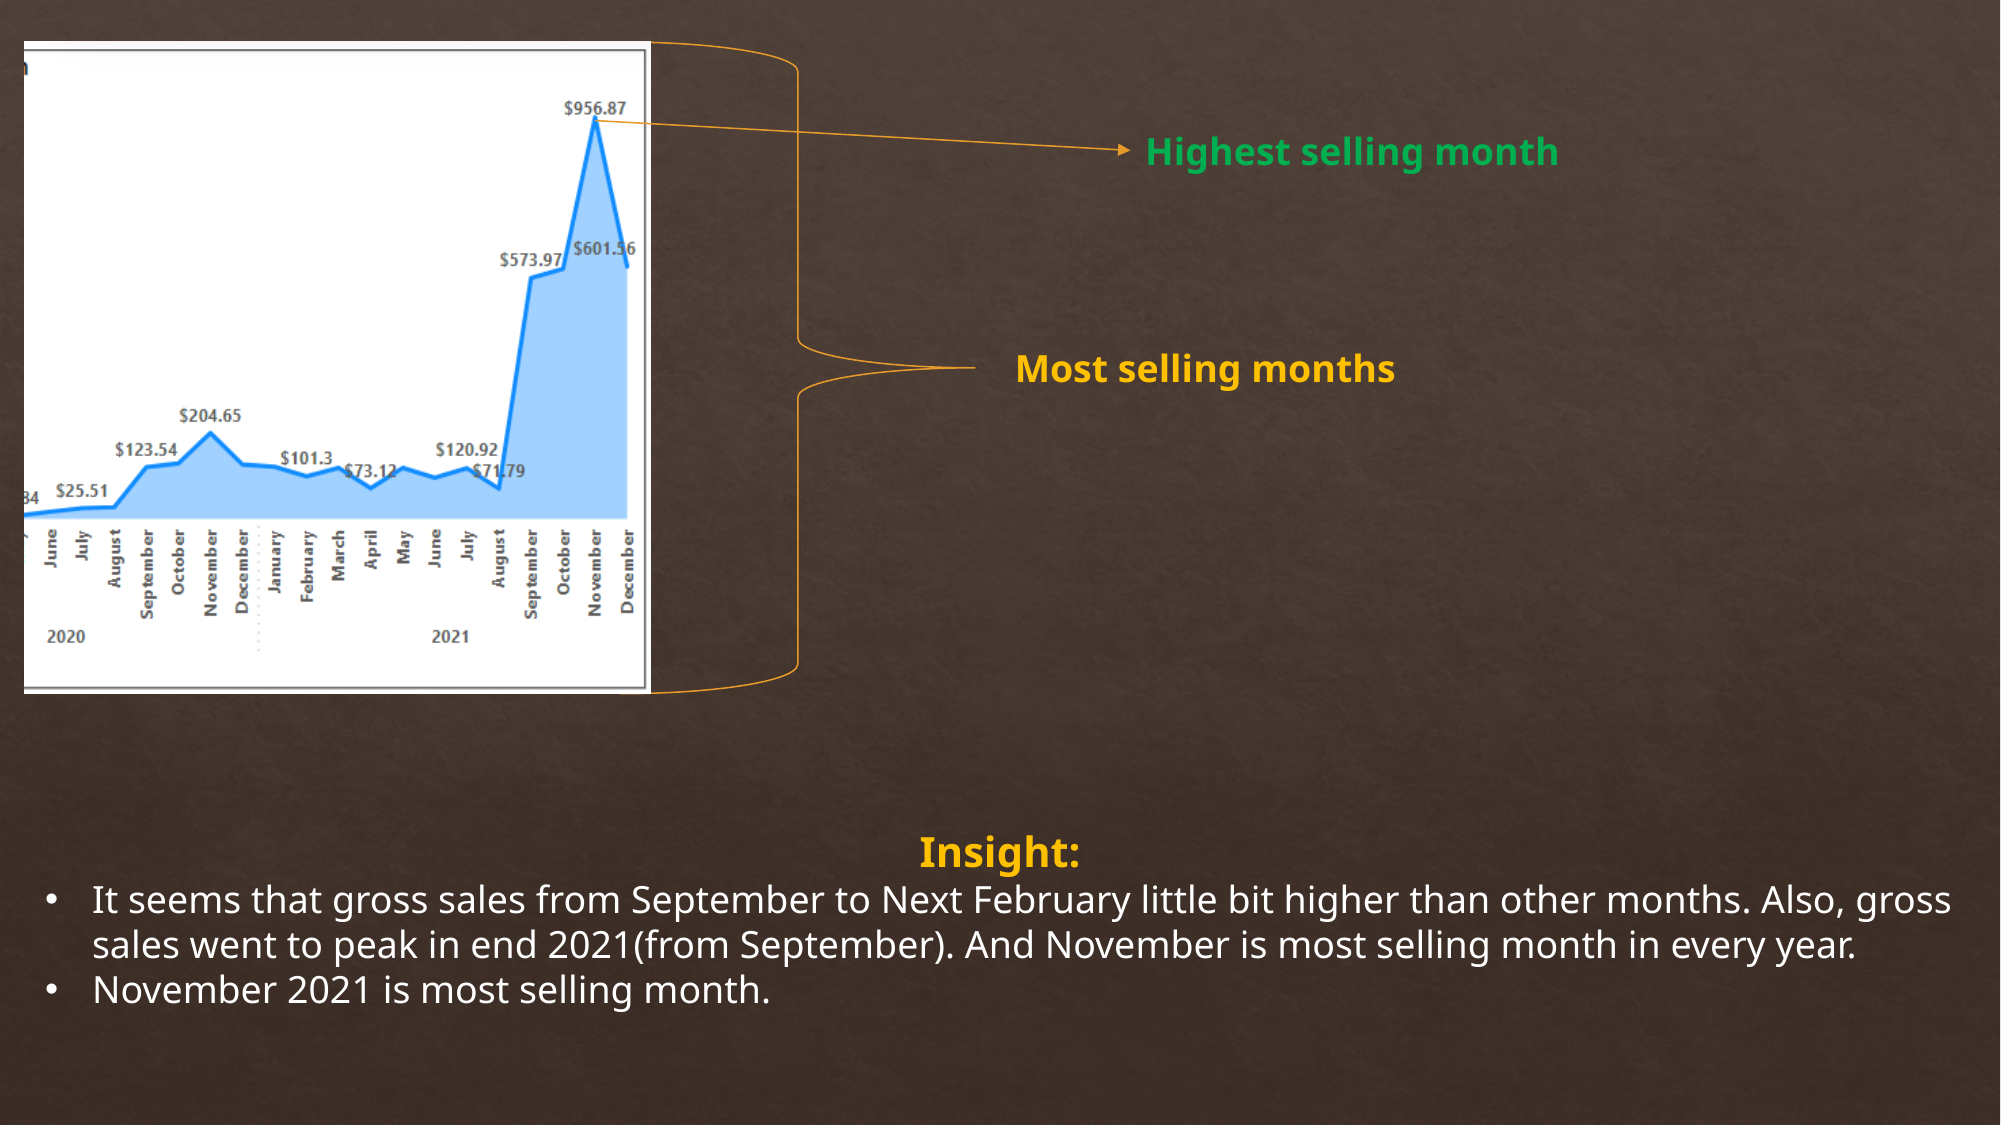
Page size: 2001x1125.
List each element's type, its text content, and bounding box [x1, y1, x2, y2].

text_box Insight: It seems that gross sales from September to Next February little bit higher than other months. Also, gross sales went to peak in end 2021(from September). And November is most selling month in every year. November 2021 is most selling month. [30, 818, 1971, 1064]
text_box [595, 120, 1131, 152]
text_box Highest selling month [1130, 120, 1669, 181]
text_box [659, 164, 976, 694]
text_box [656, 41, 799, 116]
text_box Most selling months [999, 337, 1570, 398]
picture [24, 41, 651, 694]
